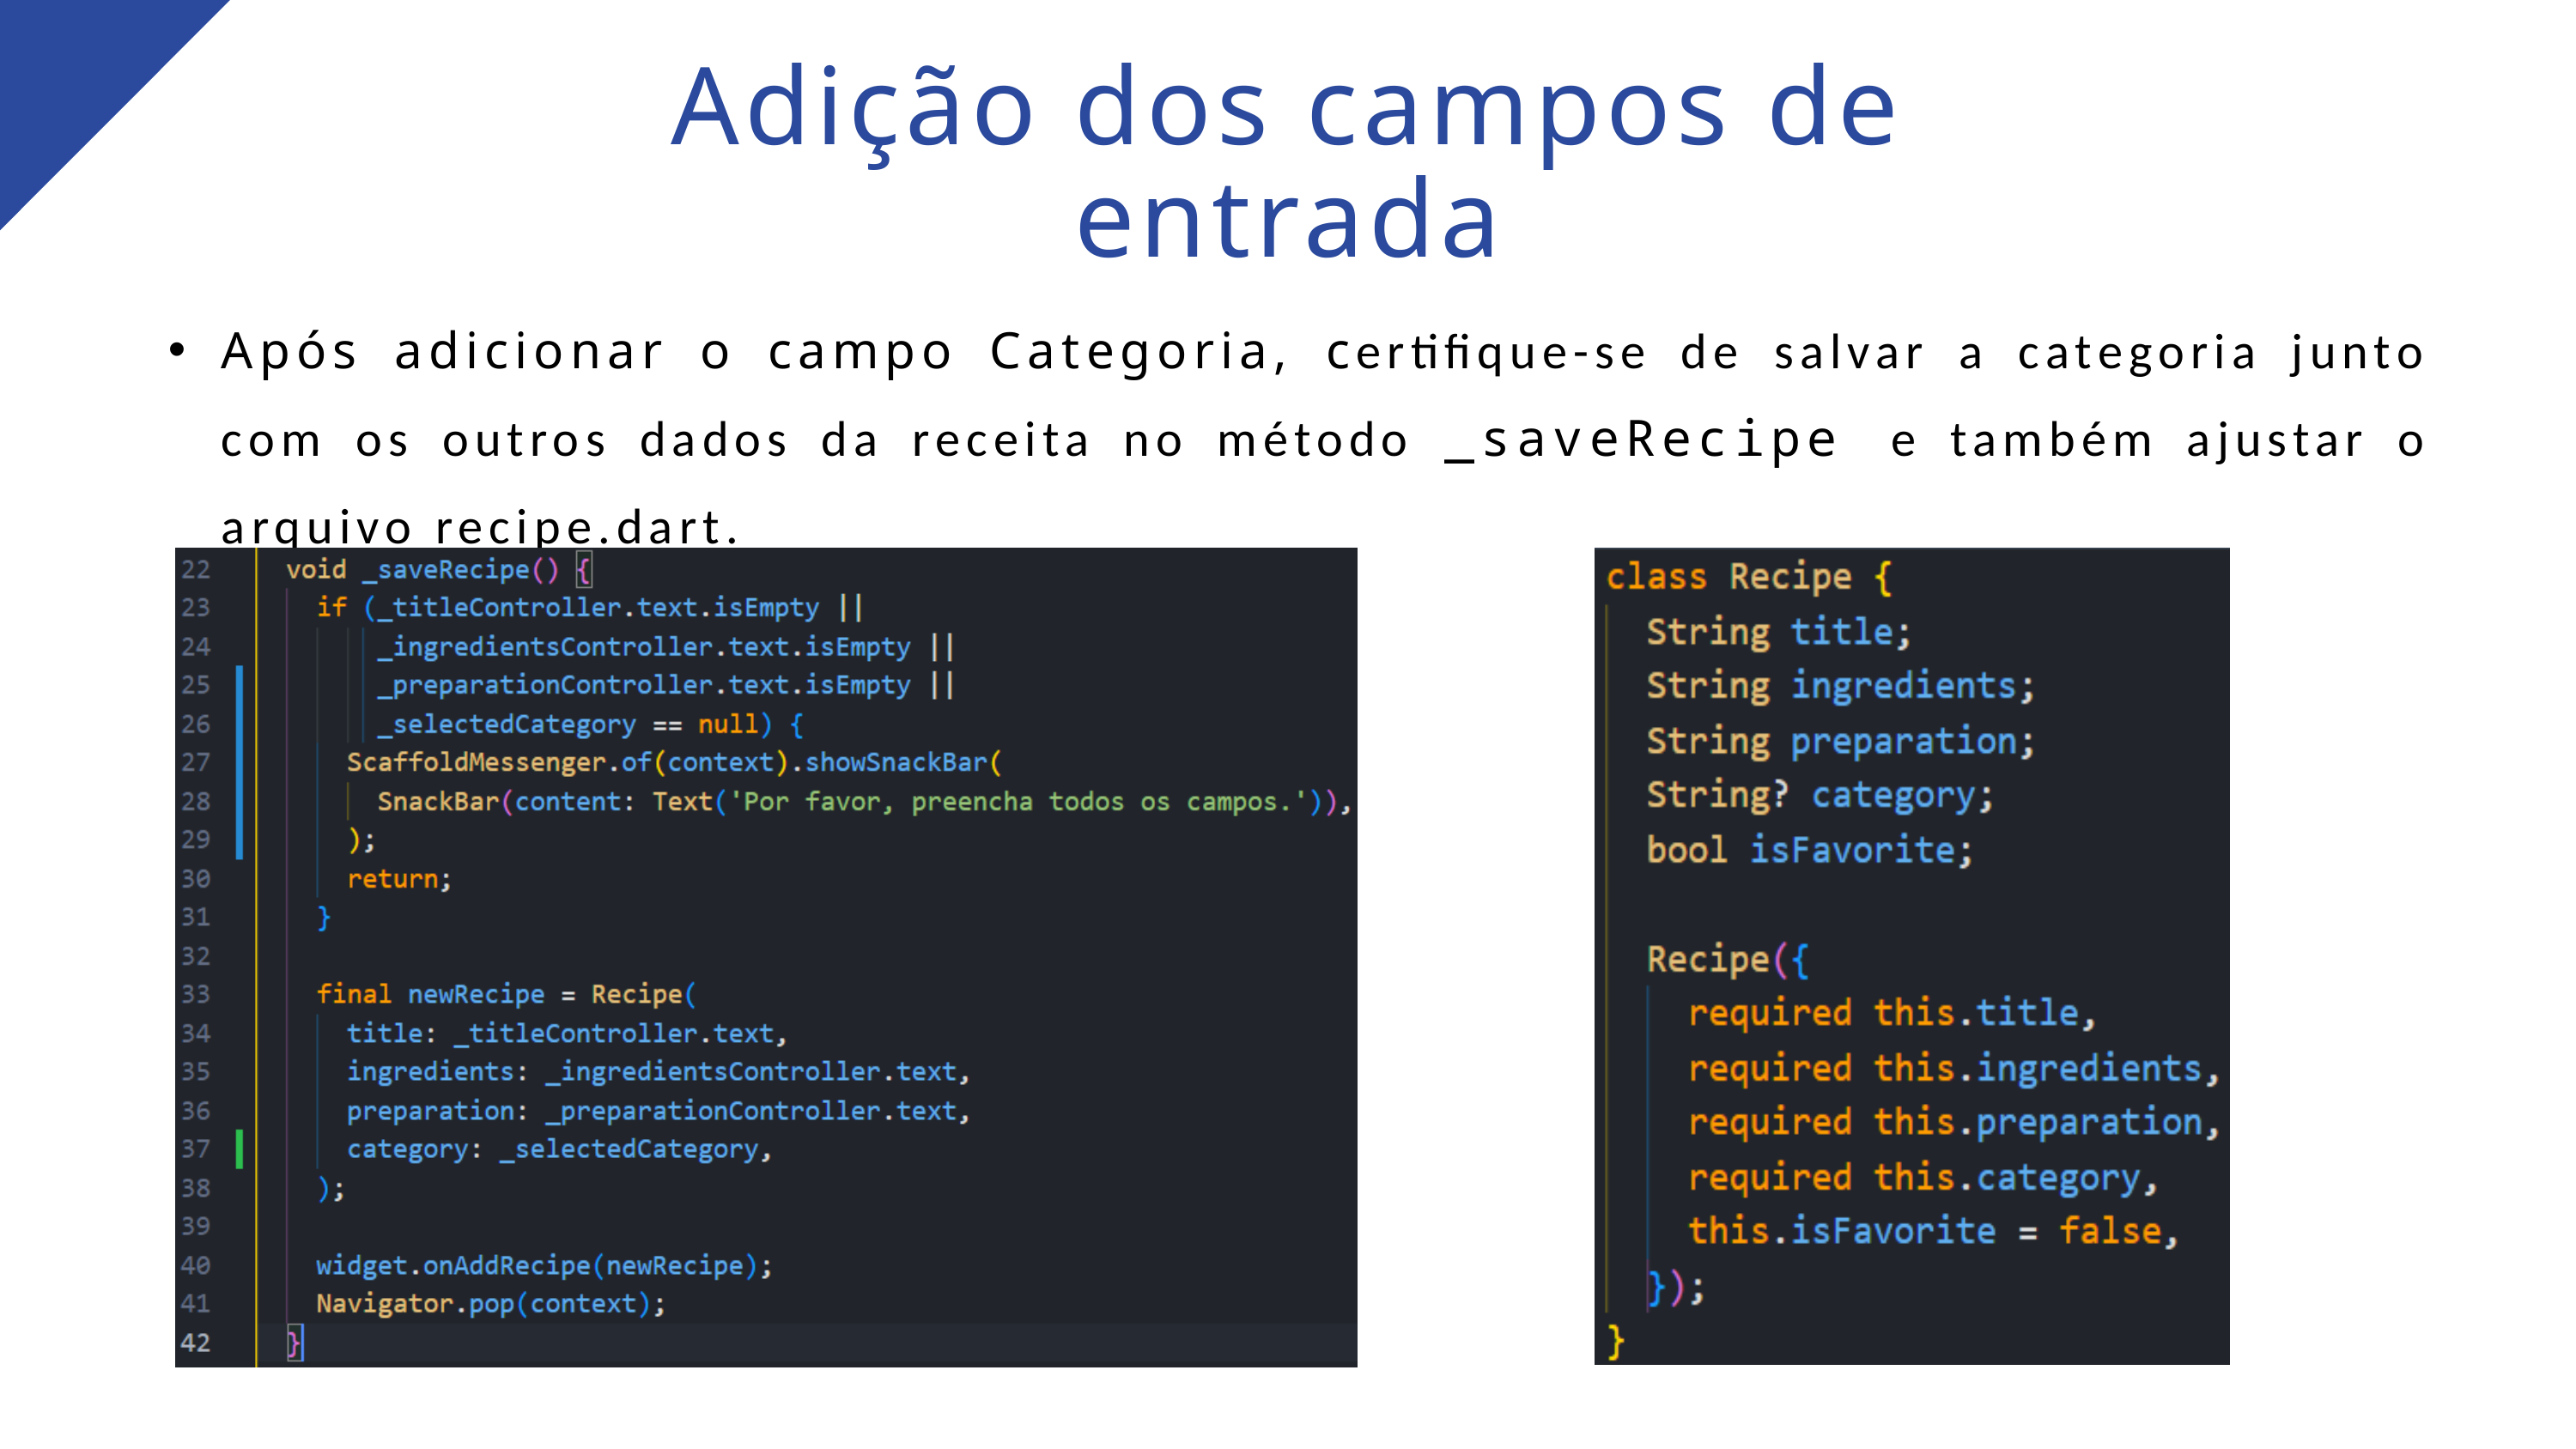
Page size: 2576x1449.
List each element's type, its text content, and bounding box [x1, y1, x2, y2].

picture [1595, 548, 2230, 1365]
picture [174, 548, 1358, 1367]
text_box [0, 0, 231, 231]
text_box Adição dos campos de entrada [515, 53, 2061, 279]
text_box Após adicionar o campo Categoria, certifique-se de salvar a categoria junto com os outros dados da receita no método _saveRecipe e também ajustar o arquivo recipe.dart. [114, 291, 2432, 555]
